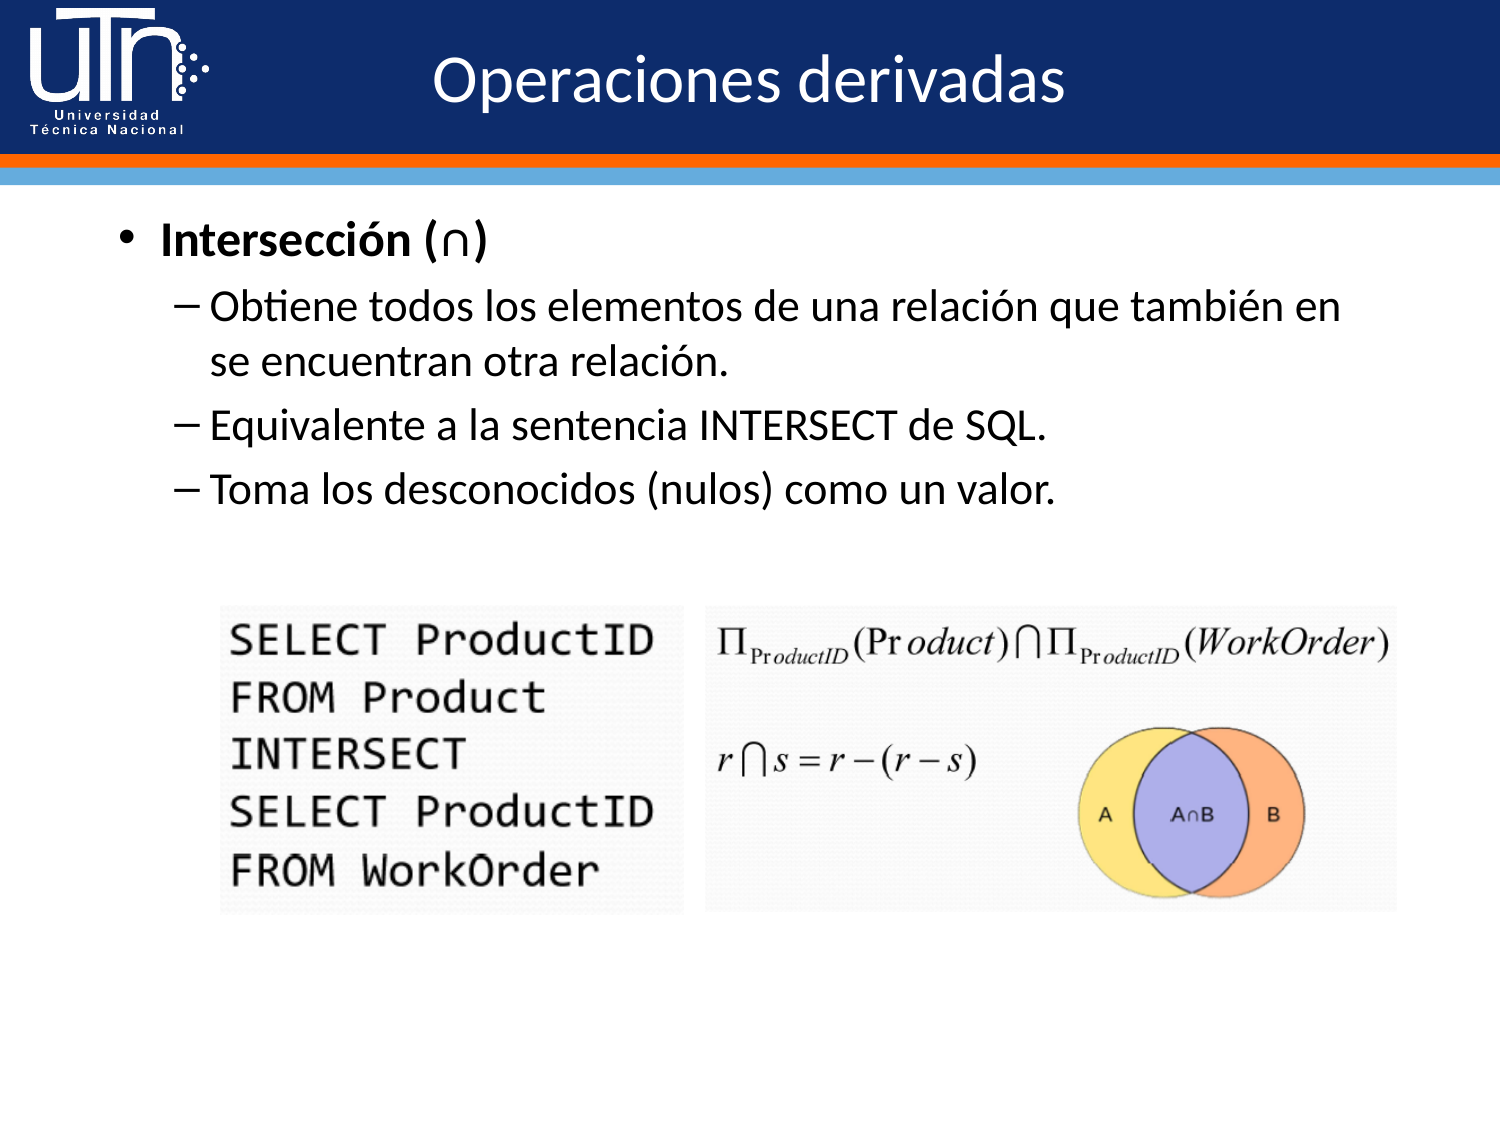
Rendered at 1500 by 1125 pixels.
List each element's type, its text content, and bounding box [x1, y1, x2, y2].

list Intersección (∩) Obtiene todos los elementos de una relación que también en se encuentran otra relación. Equivalente a la sentencia INTERSECT de SQL. Toma los desconocidos (nulos) como un valor. [103, 198, 1397, 1012]
picture [705, 605, 1397, 912]
title Operaciones derivadas [0, 0, 1500, 154]
picture [220, 605, 684, 915]
